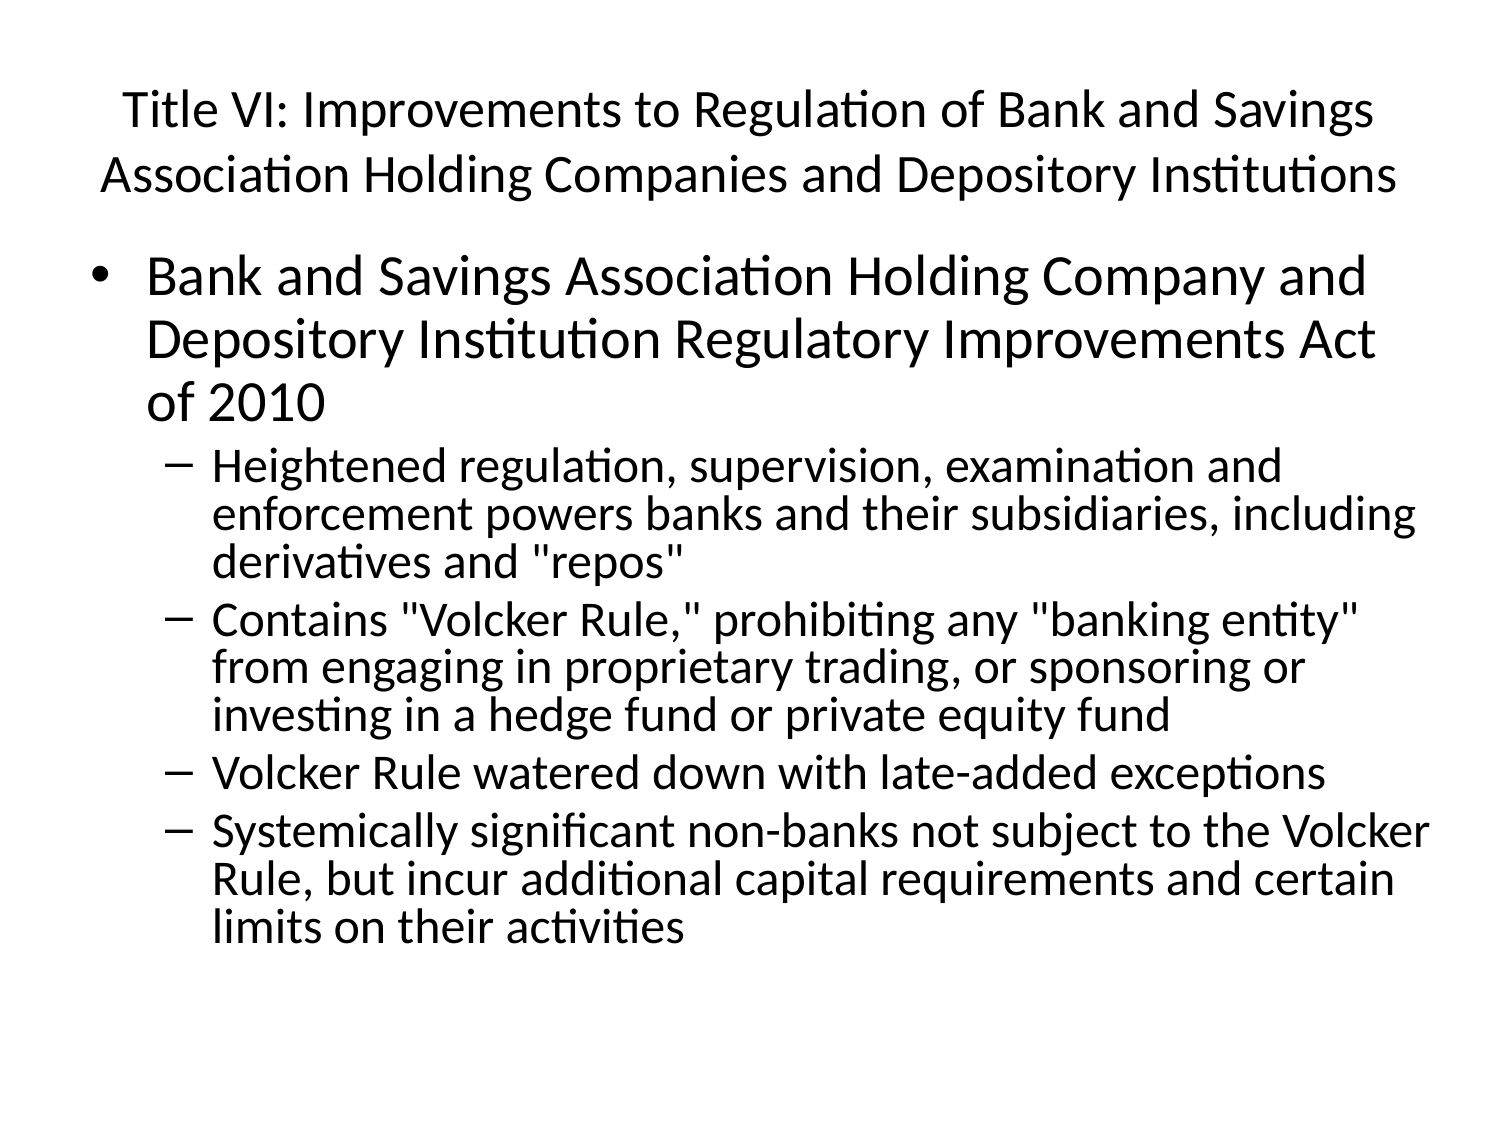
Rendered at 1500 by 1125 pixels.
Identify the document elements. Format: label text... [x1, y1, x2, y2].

title Title VI: Improvements to Regulation of Bank and Savings Association Holding Companies and Depository Institutions [75, 45, 1425, 233]
list Bank and Savings Association Holding Company and Depository Institution Regulatory Improvements Act of 2010 Heightened regulation, supervision, examination and enforcement powers banks and their subsidiaries, including derivatives and "repos" Contains "Volcker Rule," prohibiting any "banking entity" from engaging in proprietary trading, or sponsoring or investing in a hedge fund or private equity fund Volcker Rule watered down with late-added exceptions Systemically significant non-banks not subject to the Volcker Rule, but incur additional capital requirements and certain limits on their activities [75, 237, 1450, 1005]
